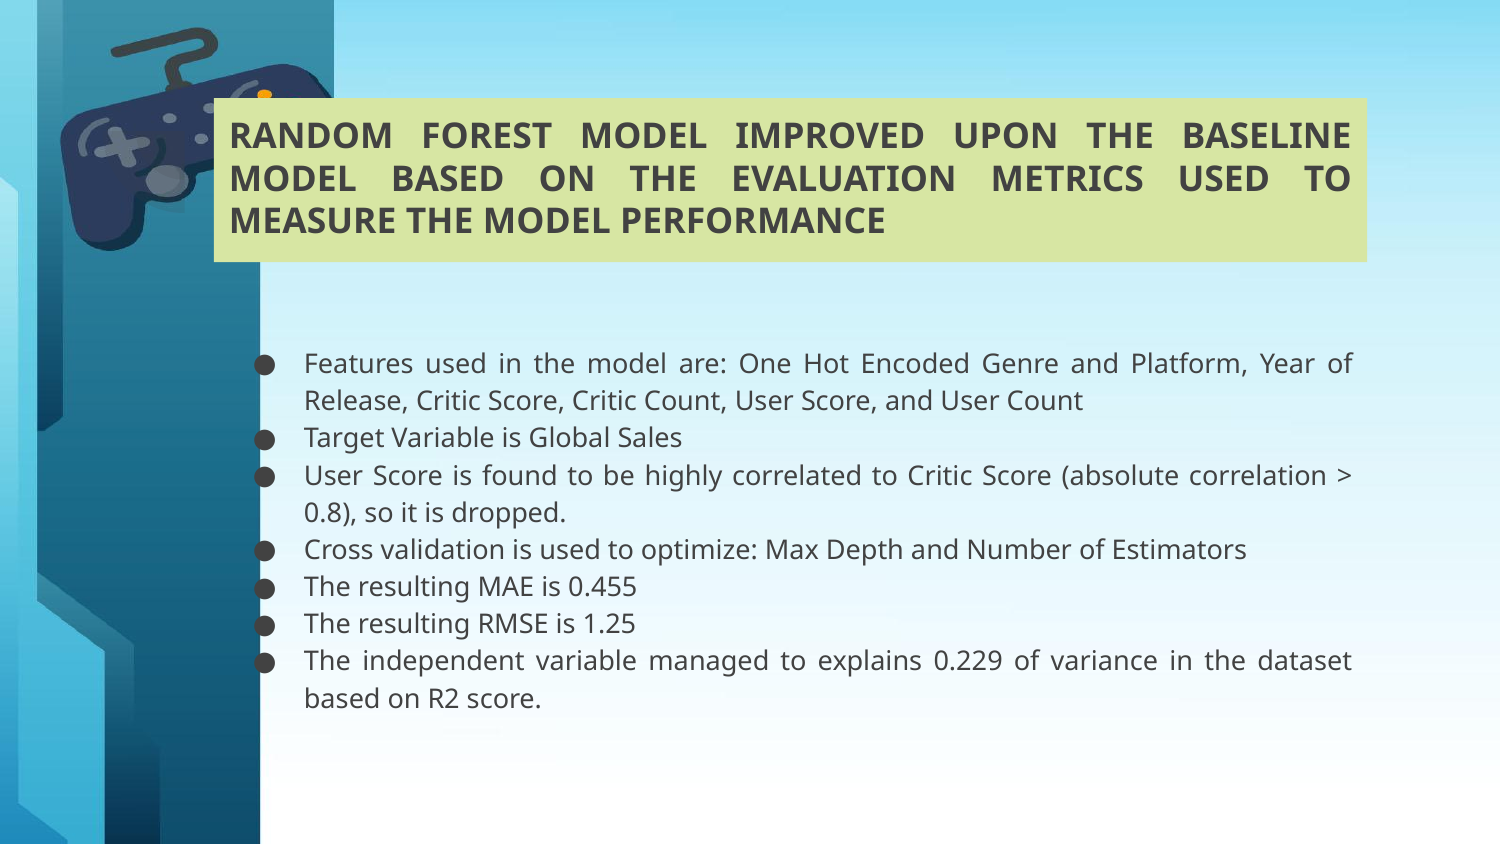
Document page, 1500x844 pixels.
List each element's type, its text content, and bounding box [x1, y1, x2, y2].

list Features used in the model are: One Hot Encoded Genre and Platform, Year of Release, Critic Score, Critic Count, User Score, and User Count Target Variable is Global Sales User Score is found to be highly correlated to Critic Score (absolute correlation > 0.8), so it is dropped. Cross validation is used to optimize: Max Depth and Number of Estimators The resulting MAE is 0.455 The resulting RMSE is 1.25 The independent variable managed to explains 0.229 of variance in the dataset based on R2 score. [213, 326, 1368, 744]
picture [0, 0, 1500, 844]
title RANDOM FOREST MODEL IMPROVED UPON THE BASELINE MODEL BASED ON THE EVALUATION METRICS USED TO MEASURE THE MODEL PERFORMANCE [213, 98, 1368, 263]
